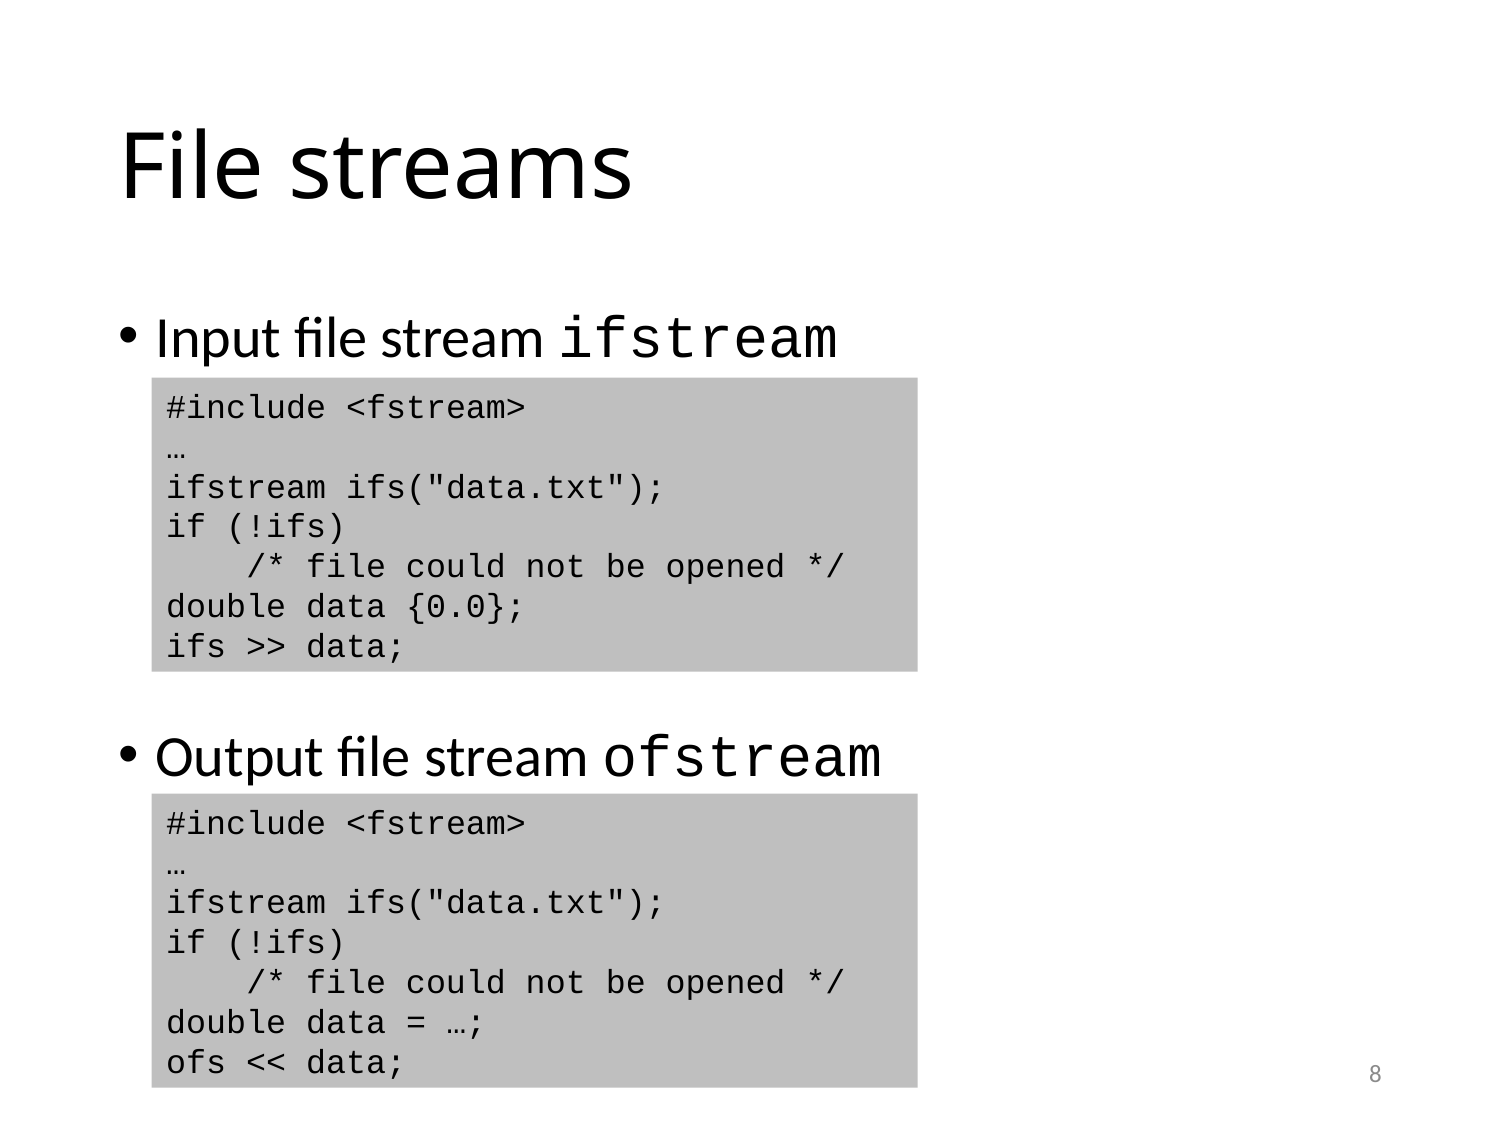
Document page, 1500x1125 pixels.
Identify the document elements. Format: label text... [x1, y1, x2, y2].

slide_number 8 [1059, 1042, 1397, 1103]
list Input file stream ifstream Output file stream ofstream [103, 299, 1397, 1014]
text_box #include <fstream> … ifstream ifs("data.txt"); if (!ifs) /* file could not be opened */ double data = …; ofs << data; [151, 793, 918, 1088]
title File streams [103, 59, 1397, 278]
text_box #include <fstream> … ifstream ifs("data.txt"); if (!ifs) /* file could not be opened */ double data {0.0}; ifs >> data; [151, 377, 918, 672]
